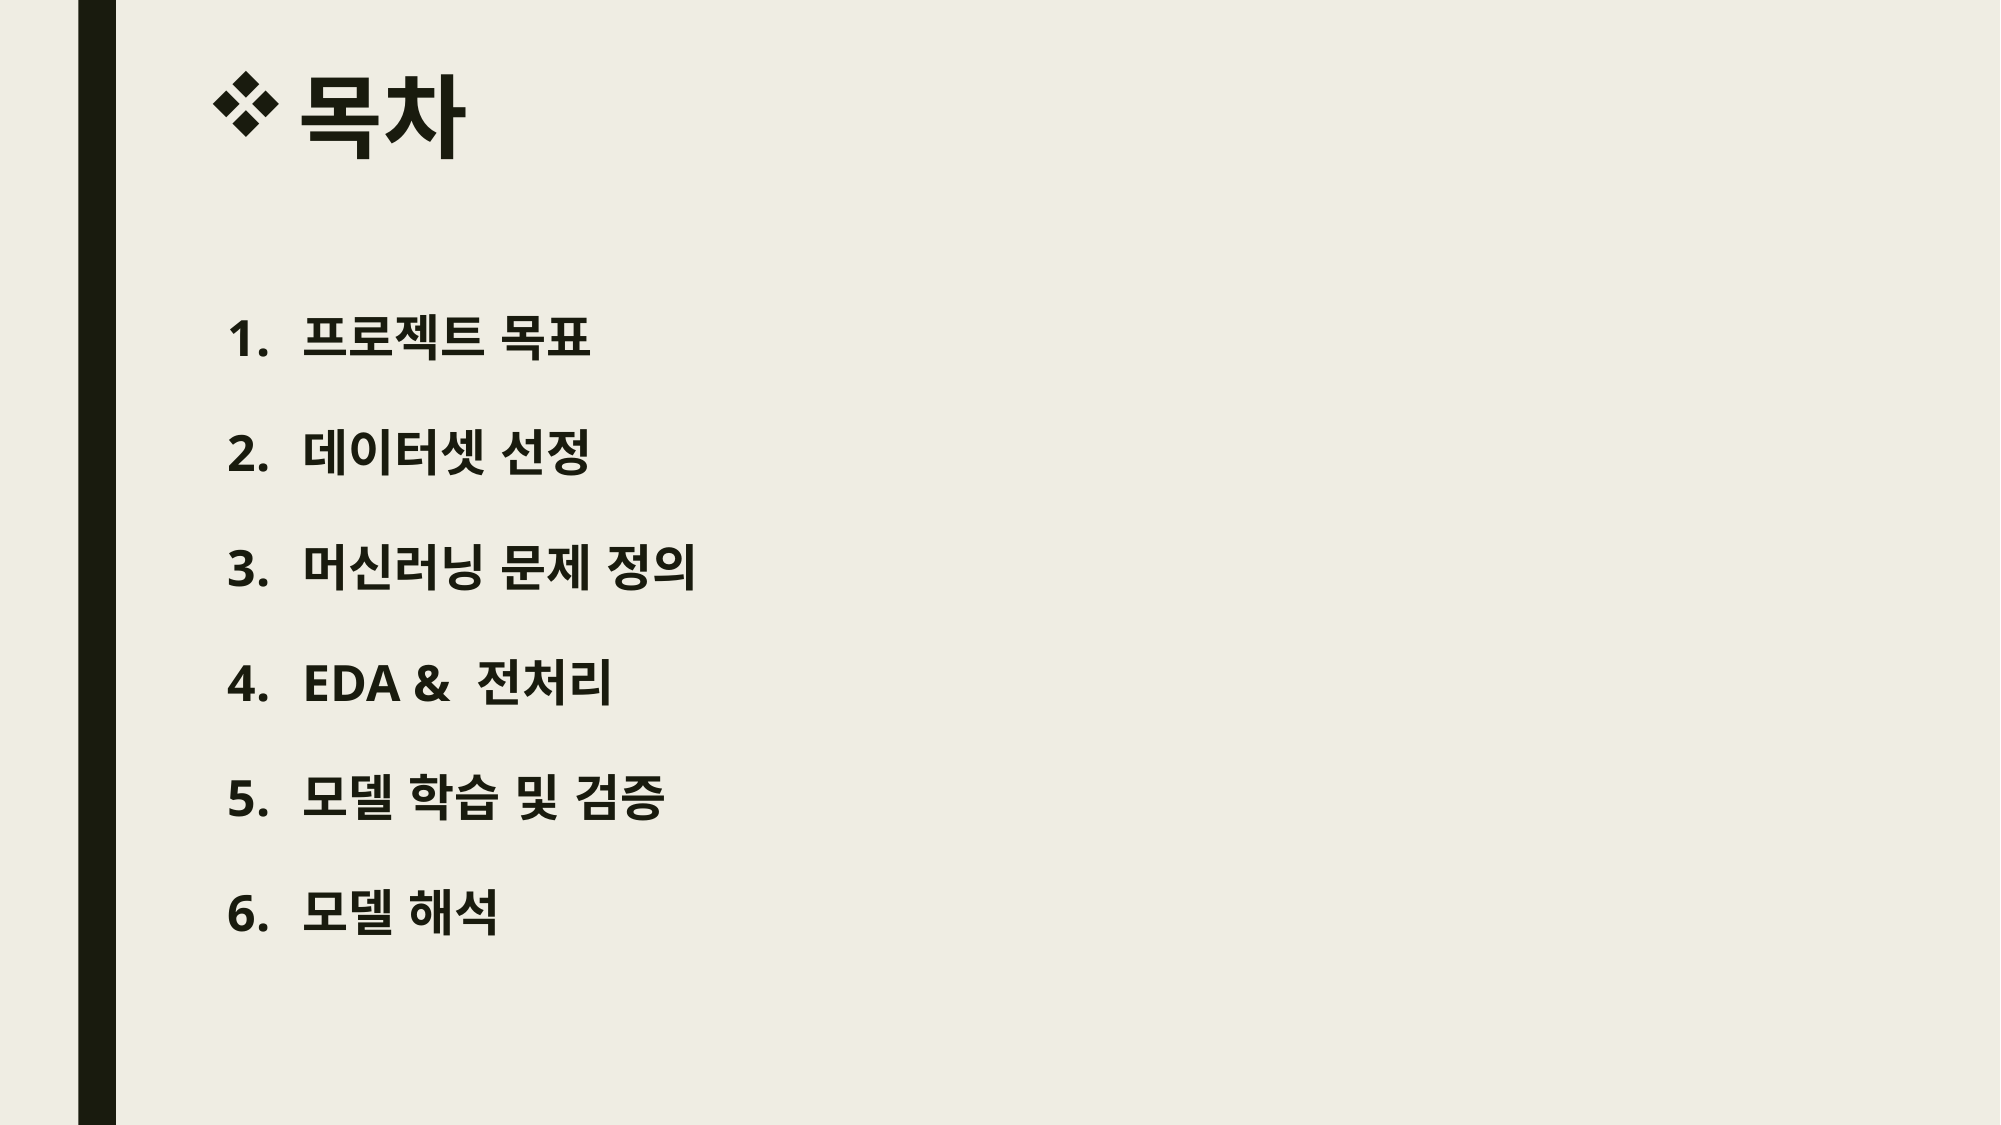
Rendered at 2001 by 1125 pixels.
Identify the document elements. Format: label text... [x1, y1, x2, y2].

list 프로젝트 목표 데이터셋 선정 머신러닝 문제 정의 EDA & 전처리 모델 학습 및 검증 모델 해석 [212, 268, 1788, 1025]
title 목차 [190, 65, 1766, 309]
